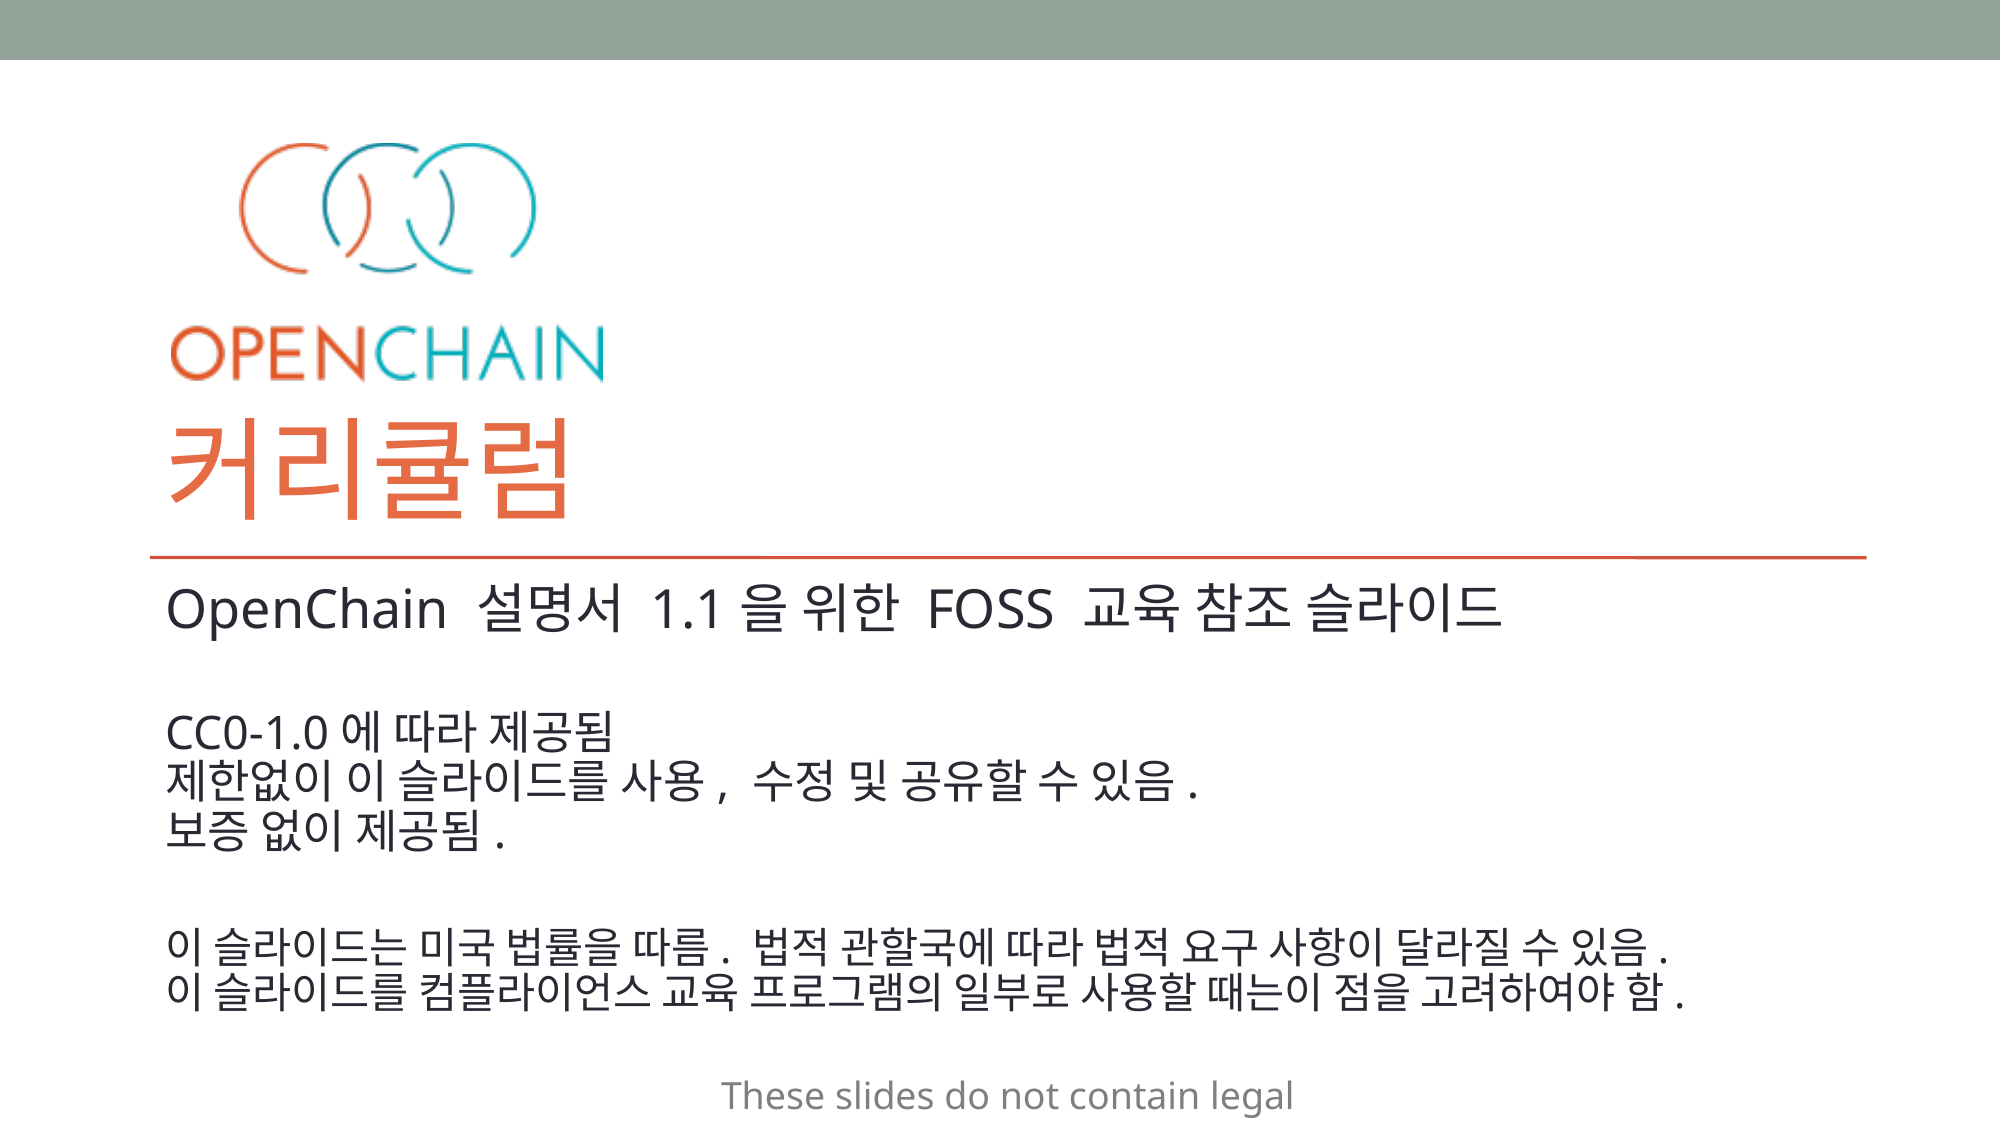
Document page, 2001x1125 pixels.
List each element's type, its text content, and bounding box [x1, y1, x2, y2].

title 커리큘럼 [150, 224, 1867, 542]
subtitle OpenChain 설명서 1.1을 위한 FOSS 교육 참조 슬라이드 CC0-1.0에 따라 제공됨 제한없이 이 슬라이드를 사용, 수정 및 공유할 수 있음. 보증 없이 제공됨. 이 슬라이드는 미국 법률을 따름. 법적 관할국에 따라 법적 요구 사항이 달라질 수 있음. 이 슬라이드를 컴플라이언스 교육 프로그램의 일부로 사용할 때는이 점을 고려하여야 함. [150, 575, 1866, 1031]
picture [170, 143, 603, 384]
